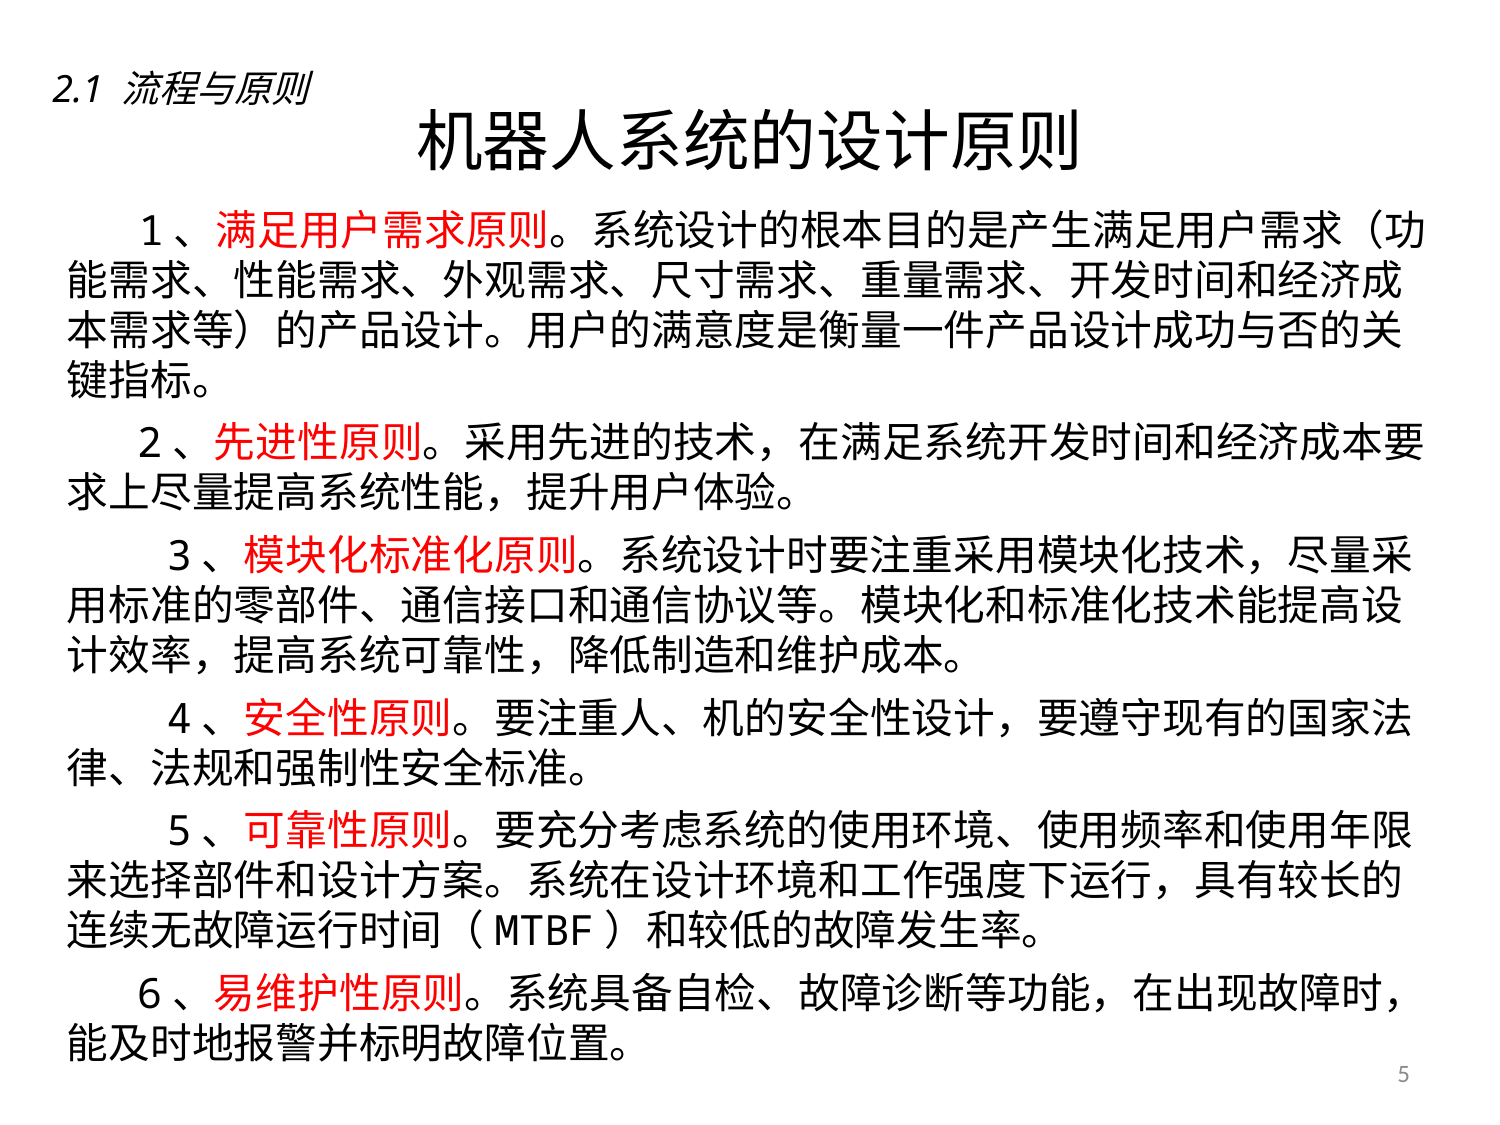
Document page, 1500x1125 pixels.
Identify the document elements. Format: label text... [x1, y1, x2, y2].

slide_number 5 [1074, 1042, 1425, 1103]
text_box 2.1 流程与原则 [37, 49, 479, 125]
text_box 1、满足用户需求原则。系统设计的根本目的是产生满足用户需求（功能需求、性能需求、外观需求、尺寸需求、重量需求、开发时间和经济成本需求等）的产品设计。用户的满意度是衡量一件产品设计成功与否的关键指标。 2、先进性原则。采用先进的技术，在满足系统开发时间和经济成本要求上尽量提高系统性能，提升用户体验。 3、模块化标准化原则。系统设计时要注重采用模块化技术，尽量采用标准的零部件、通信接口和通信协议等。模块化和标准化技术能提高设计效率，提高系统可靠性，降低制造和维护成本。 4、安全性原则。要注重人、机的安全性设计，要遵守现有的国家法律、法规和强制性安全标准。 5、可靠性原则。要充分考虑系统的使用环境、使用频率和使用年限来选择部件和设计方案。系统在设计环境和工作强度下运行，具有较长的连续无故障运行时间（MTBF）和较低的故障发生率。 6、易维护性原则。系统具备自检、故障诊断等功能，在出现故障时，能及时地报警并标明故障位置。 [52, 196, 1448, 1124]
title 机器人系统的设计原则 [75, 45, 1425, 196]
